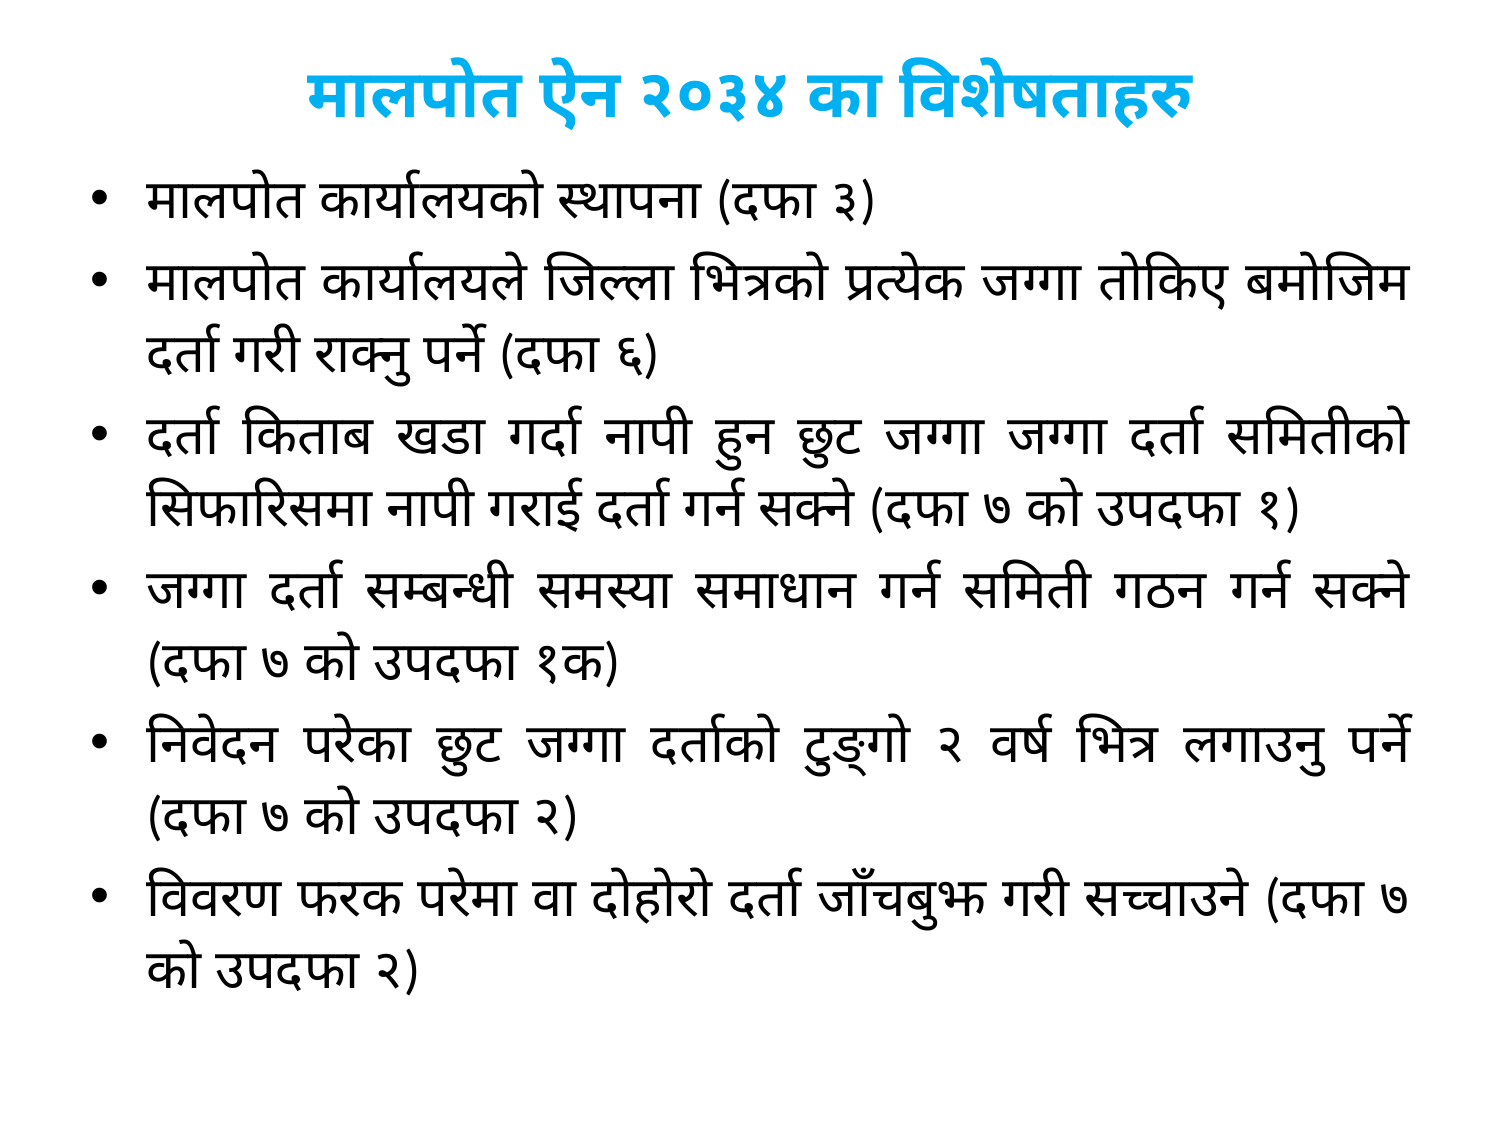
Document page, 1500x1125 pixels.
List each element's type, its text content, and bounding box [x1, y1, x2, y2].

list मालपोत कार्यालयको स्थापना (दफा ३) मालपोत कार्यालयले जिल्ला भित्रको प्रत्येक जग्गा तोकिए बमोजिम दर्ता गरी राक्नु पर्ने (दफा ६) दर्ता किताब खडा गर्दा नापी हुन छुट जग्गा जग्गा दर्ता समितीको सिफारिसमा नापी गराई दर्ता गर्न सक्ने (दफा ७ को उपदफा १) जग्गा दर्ता सम्बन्धी समस्या समाधान गर्न समिती गठन गर्न सक्ने (दफा ७ को उपदफा १क) निवेदन परेका छुट जग्गा दर्ताको टुङ्गो २ वर्ष भित्र लगाउनु पर्ने (दफा ७ को उपदफा २) विवरण फरक परेमा वा दोहोरो दर्ता जाँचबुझ गरी सच्चाउने (दफा ७ को उपदफा २) [75, 149, 1425, 1050]
title मालपोत ऐन २०३४ का विशेषताहरु [75, 45, 1425, 138]
